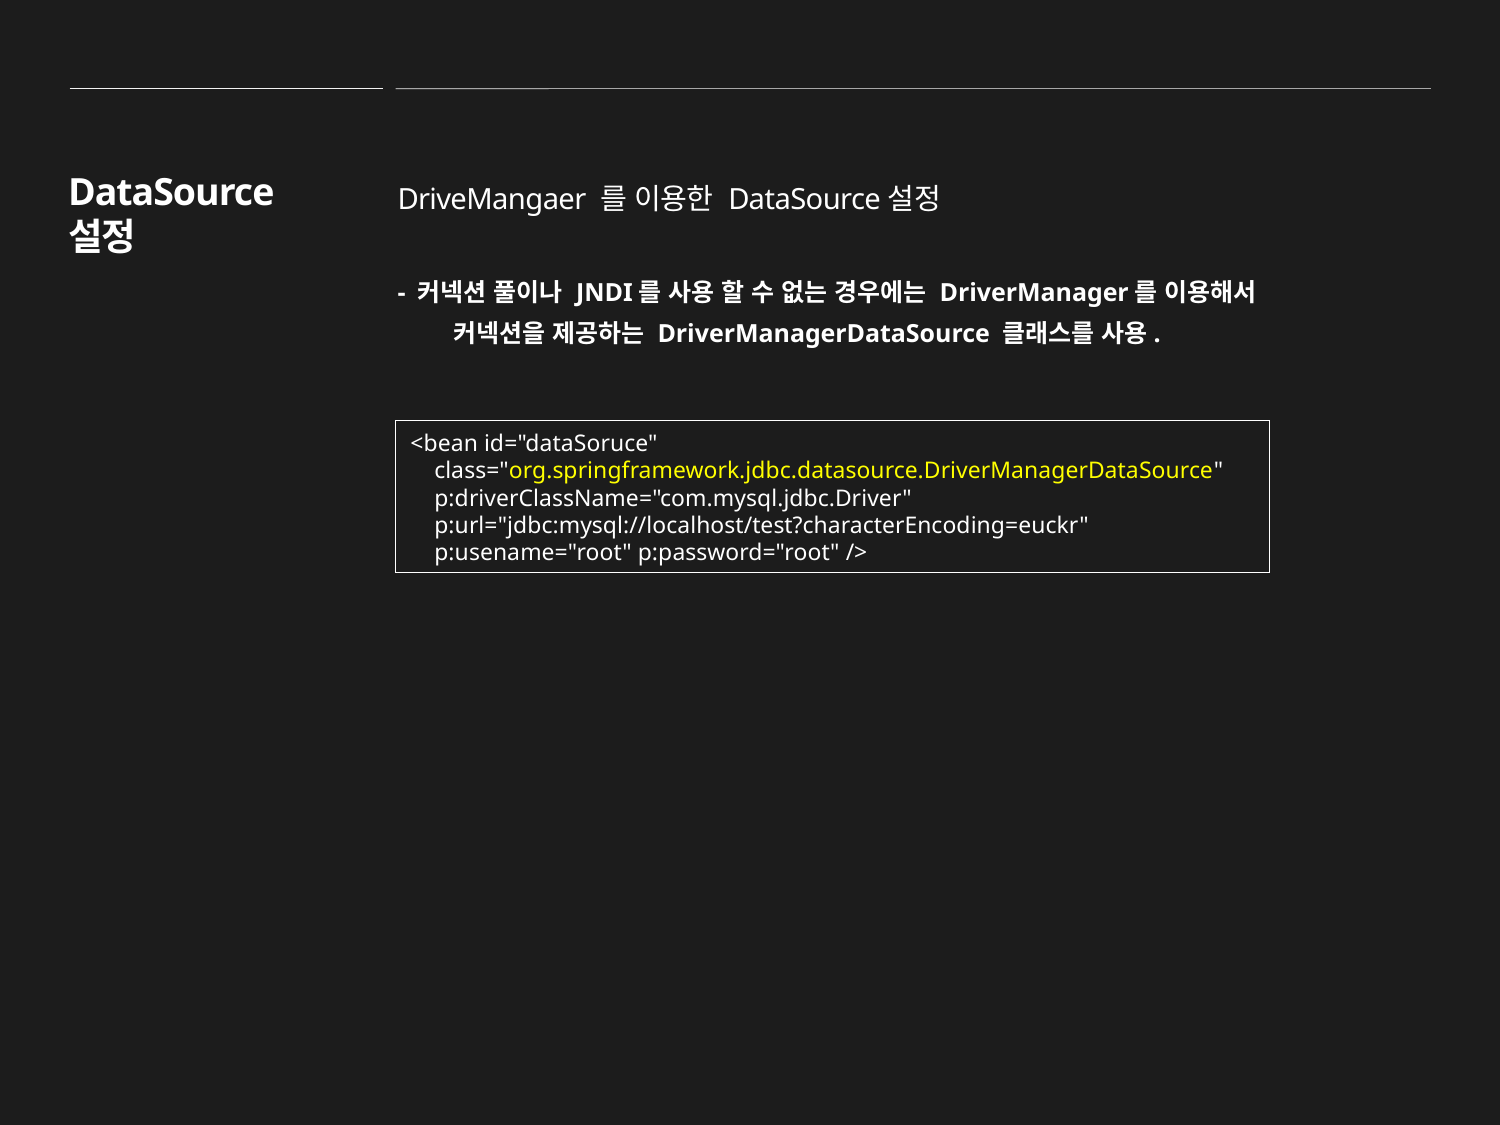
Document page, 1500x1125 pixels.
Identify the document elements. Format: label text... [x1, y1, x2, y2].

text_box DataSource 설정 [53, 160, 361, 402]
text_box <bean id="dataSoruce" class="org.springframework.jdbc.datasource.DriverManagerDataSource" p:driverClassName="com.mysql.jdbc.Driver" p:url="jdbc:mysql://localhost/test?characterEncoding=euckr" p:usename="root" p:password="root" /> [395, 420, 1270, 573]
text_box DriveMangaer 를 이용한 DataSource설정 - 커넥션 풀이나 JNDI를 사용 할 수 없는 경우에는 DriverManager를 이용해서 커넥션을 제공하는 DriverManagerDataSource 클래스를 사용. [382, 158, 1300, 453]
